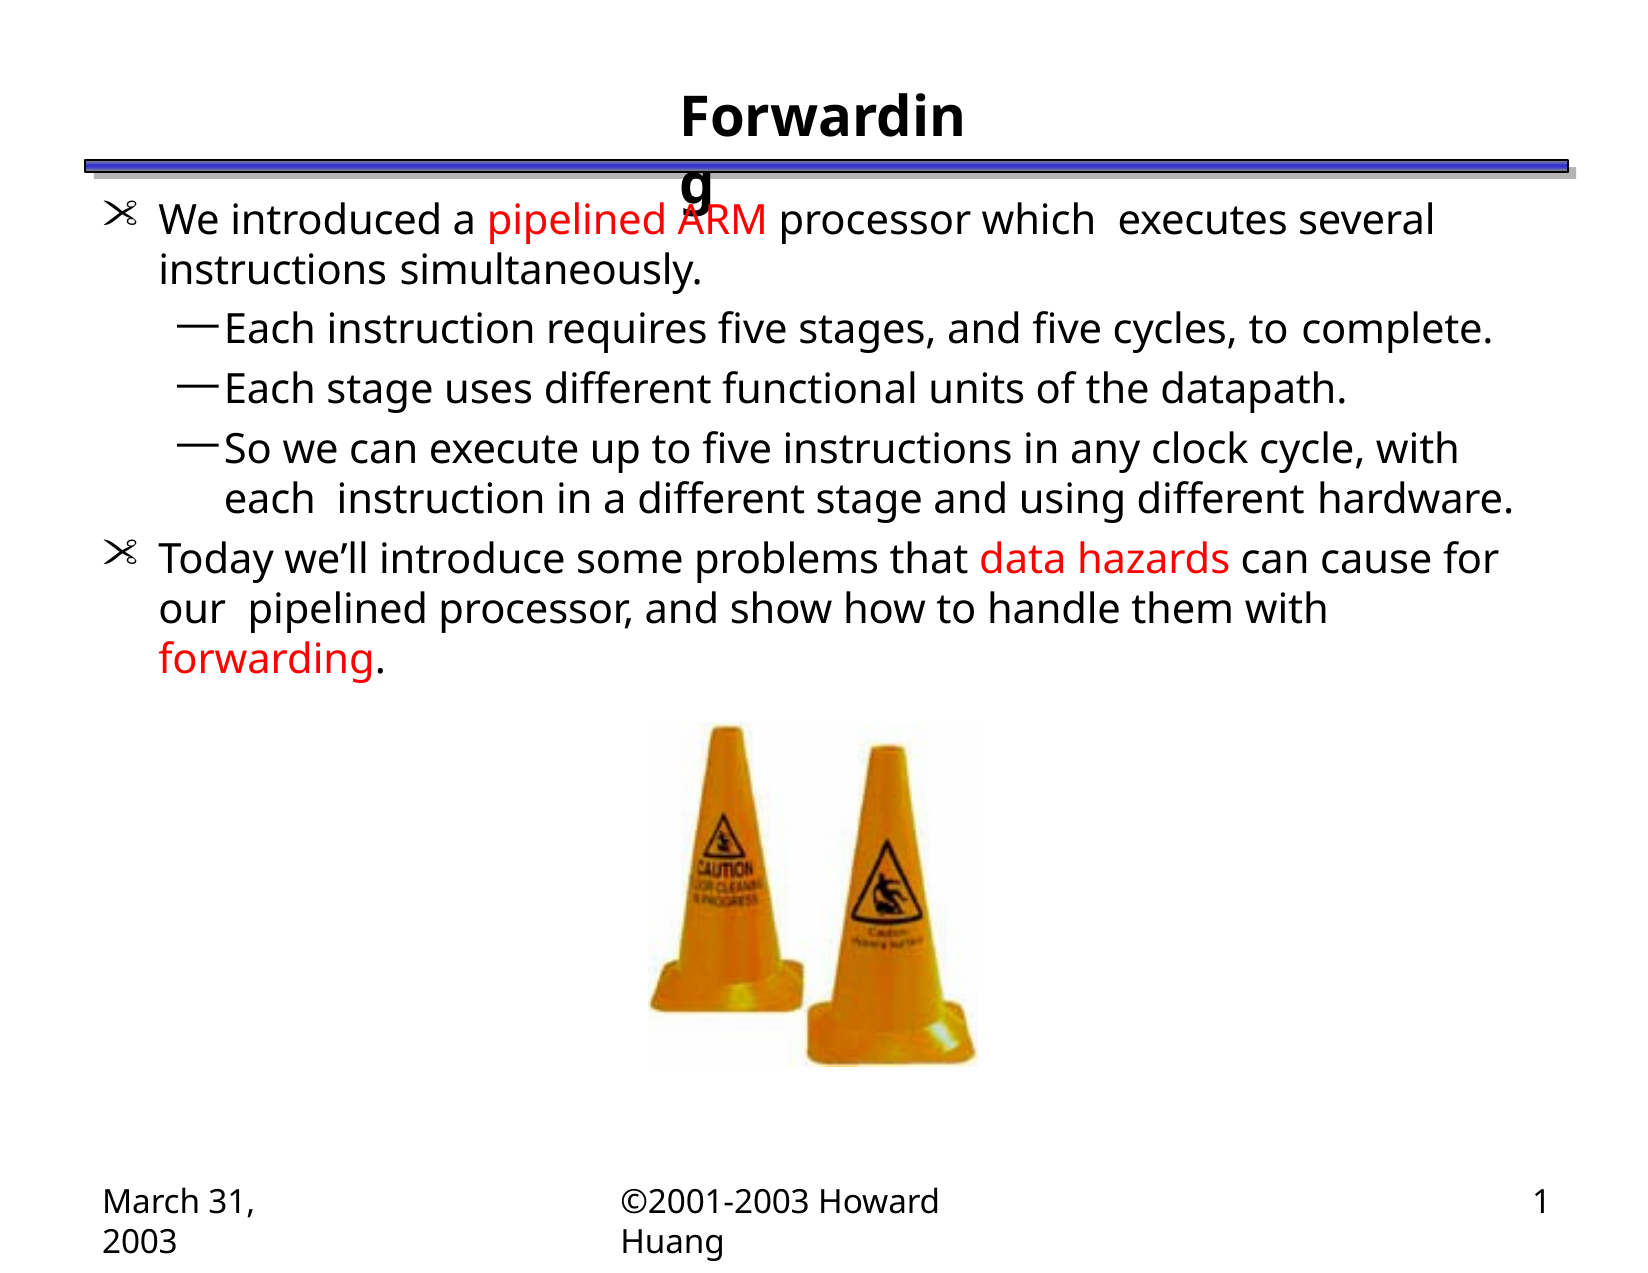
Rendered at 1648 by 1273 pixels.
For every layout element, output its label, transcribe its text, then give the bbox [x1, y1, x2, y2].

text_box [85, 173, 669, 179]
text_box [979, 160, 1568, 173]
text_box 1 [1530, 1180, 1552, 1221]
title Forwarding [669, 79, 979, 192]
text_box We introduced a pipelined ARM processor which executes several instructions simultaneously. Each instruction requires five stages, and five cycles, to complete. Each stage uses different functional units of the datapath. So we can execute up to five instructions in any clock cycle, with each instruction in a different stage and using different hardware. Today we’ll introduce some problems that data hazards can cause for our pipelined processor, and show how to handle them with forwarding. [99, 192, 1549, 682]
text_box [85, 160, 669, 173]
text_box March 31, 2003 [99, 1180, 330, 1261]
text_box [647, 722, 978, 1067]
text_box ©2001-2003 Howard Huang [618, 1180, 1025, 1261]
text_box [979, 160, 1577, 179]
